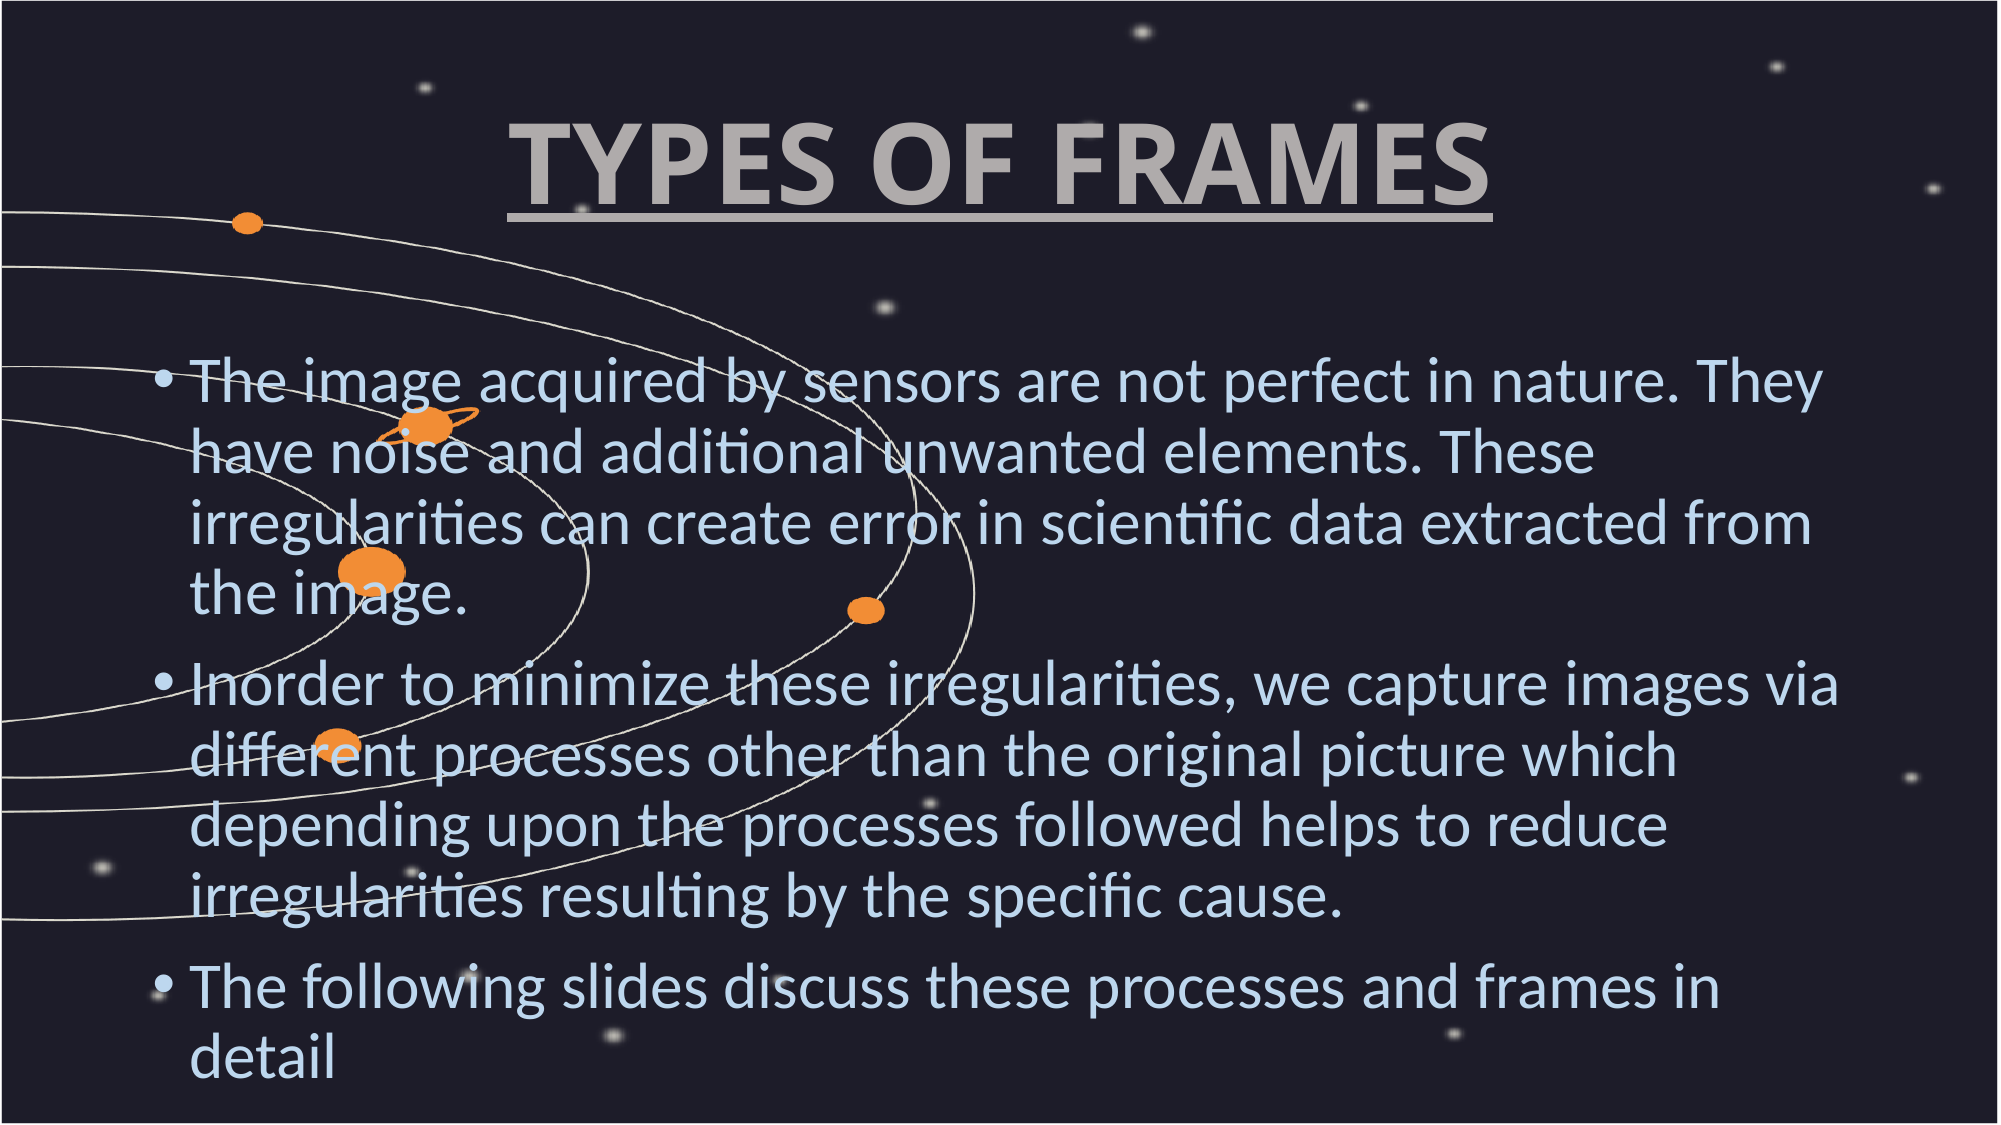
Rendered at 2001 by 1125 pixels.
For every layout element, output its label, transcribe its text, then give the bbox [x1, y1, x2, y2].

title TYPES OF FRAMES [137, 59, 1863, 278]
list The image acquired by sensors are not perfect in nature. They have noise and additional unwanted elements. These irregularities can create error in scientific data extracted from the image. Inorder to minimize these irregularities, we capture images via different processes other than the original picture which depending upon the processes followed helps to reduce irregularities resulting by the specific cause. The following slides discuss these processes and frames in detail [137, 339, 1863, 1102]
picture [0, 0, 2001, 1125]
